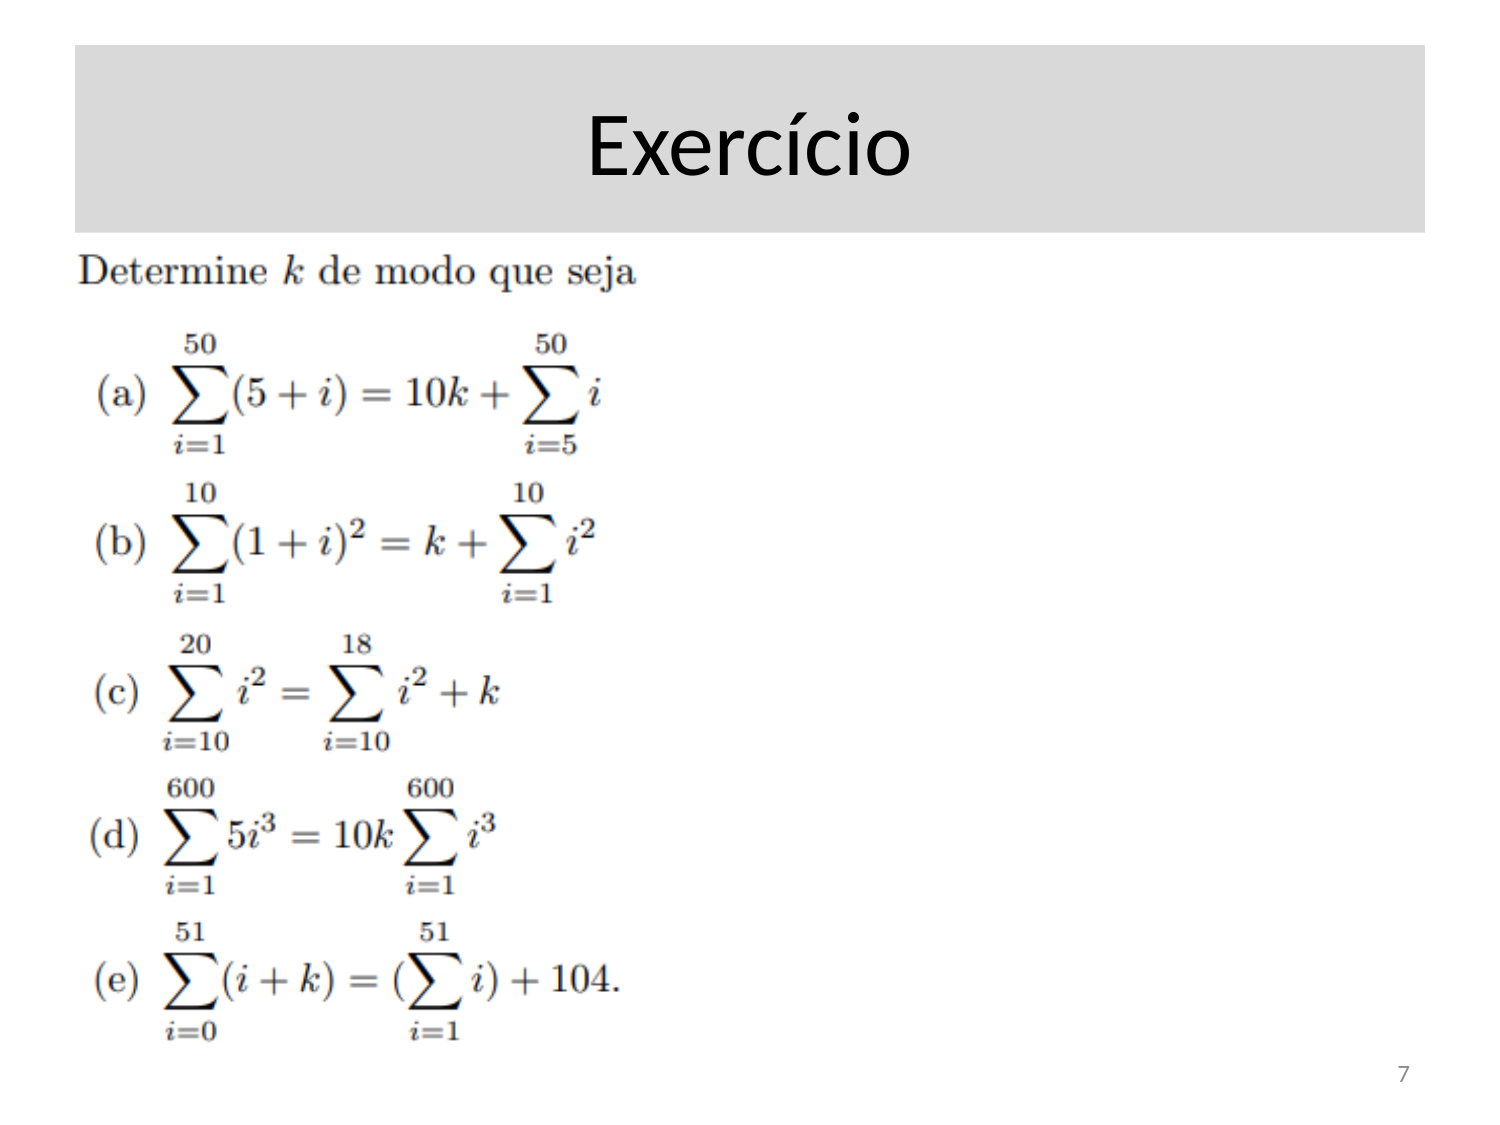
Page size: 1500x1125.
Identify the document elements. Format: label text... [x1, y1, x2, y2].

title Exercício [75, 45, 1425, 233]
slide_number 7 [1074, 1042, 1425, 1103]
picture [52, 234, 668, 1074]
